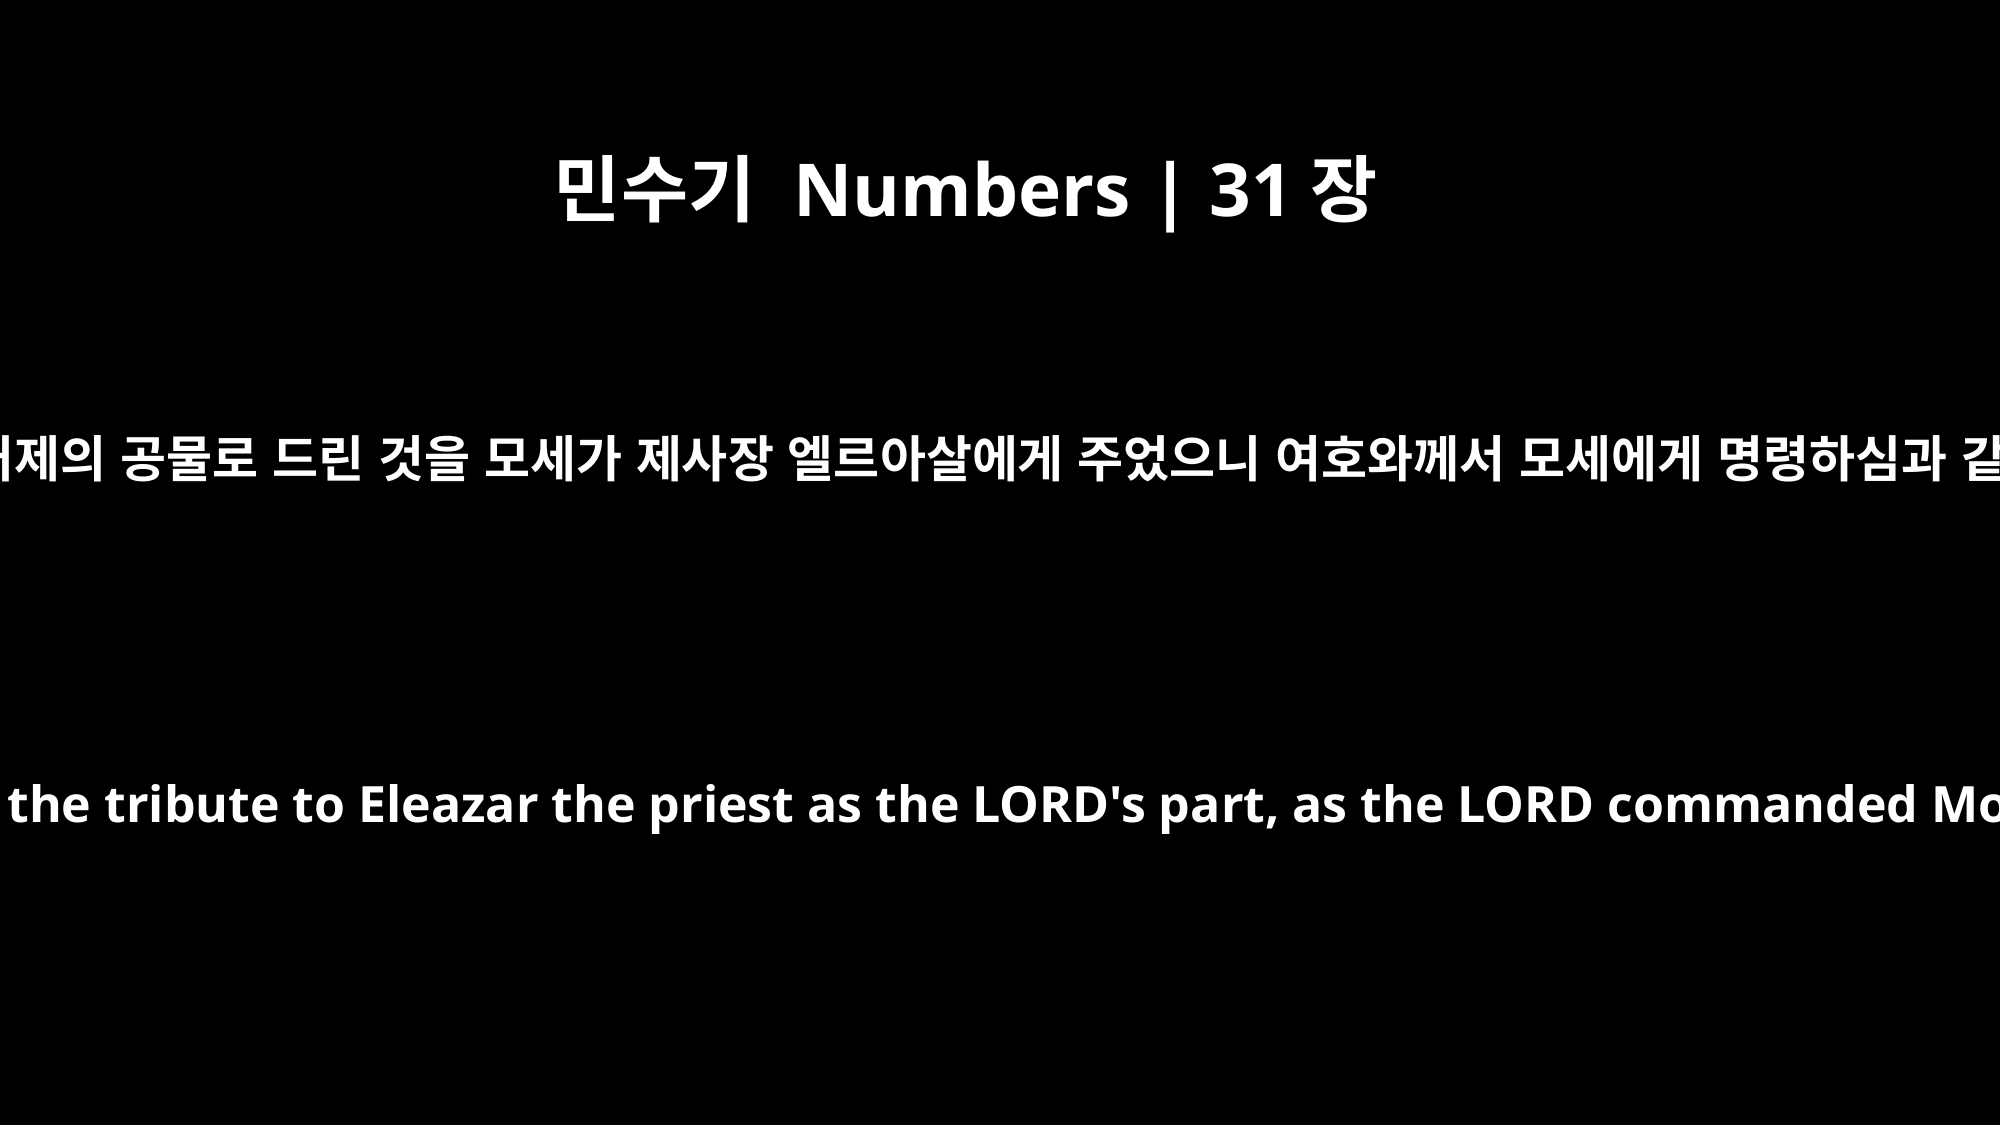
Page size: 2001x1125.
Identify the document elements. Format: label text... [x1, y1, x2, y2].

text_box 민수기 Numbers | 31장 [538, 136, 1393, 239]
text_box 41 여호와께 거제의 공물로 드린 것을 모세가 제사장 엘르아살에게 주었으니 여호와께서 모세에게 명령하심과 같았더라 [0, 359, 2000, 495]
text_box Moses gave the tribute to Eleazar the priest as the LORD's part, as the LORD commanded Moses. [0, 764, 2000, 840]
